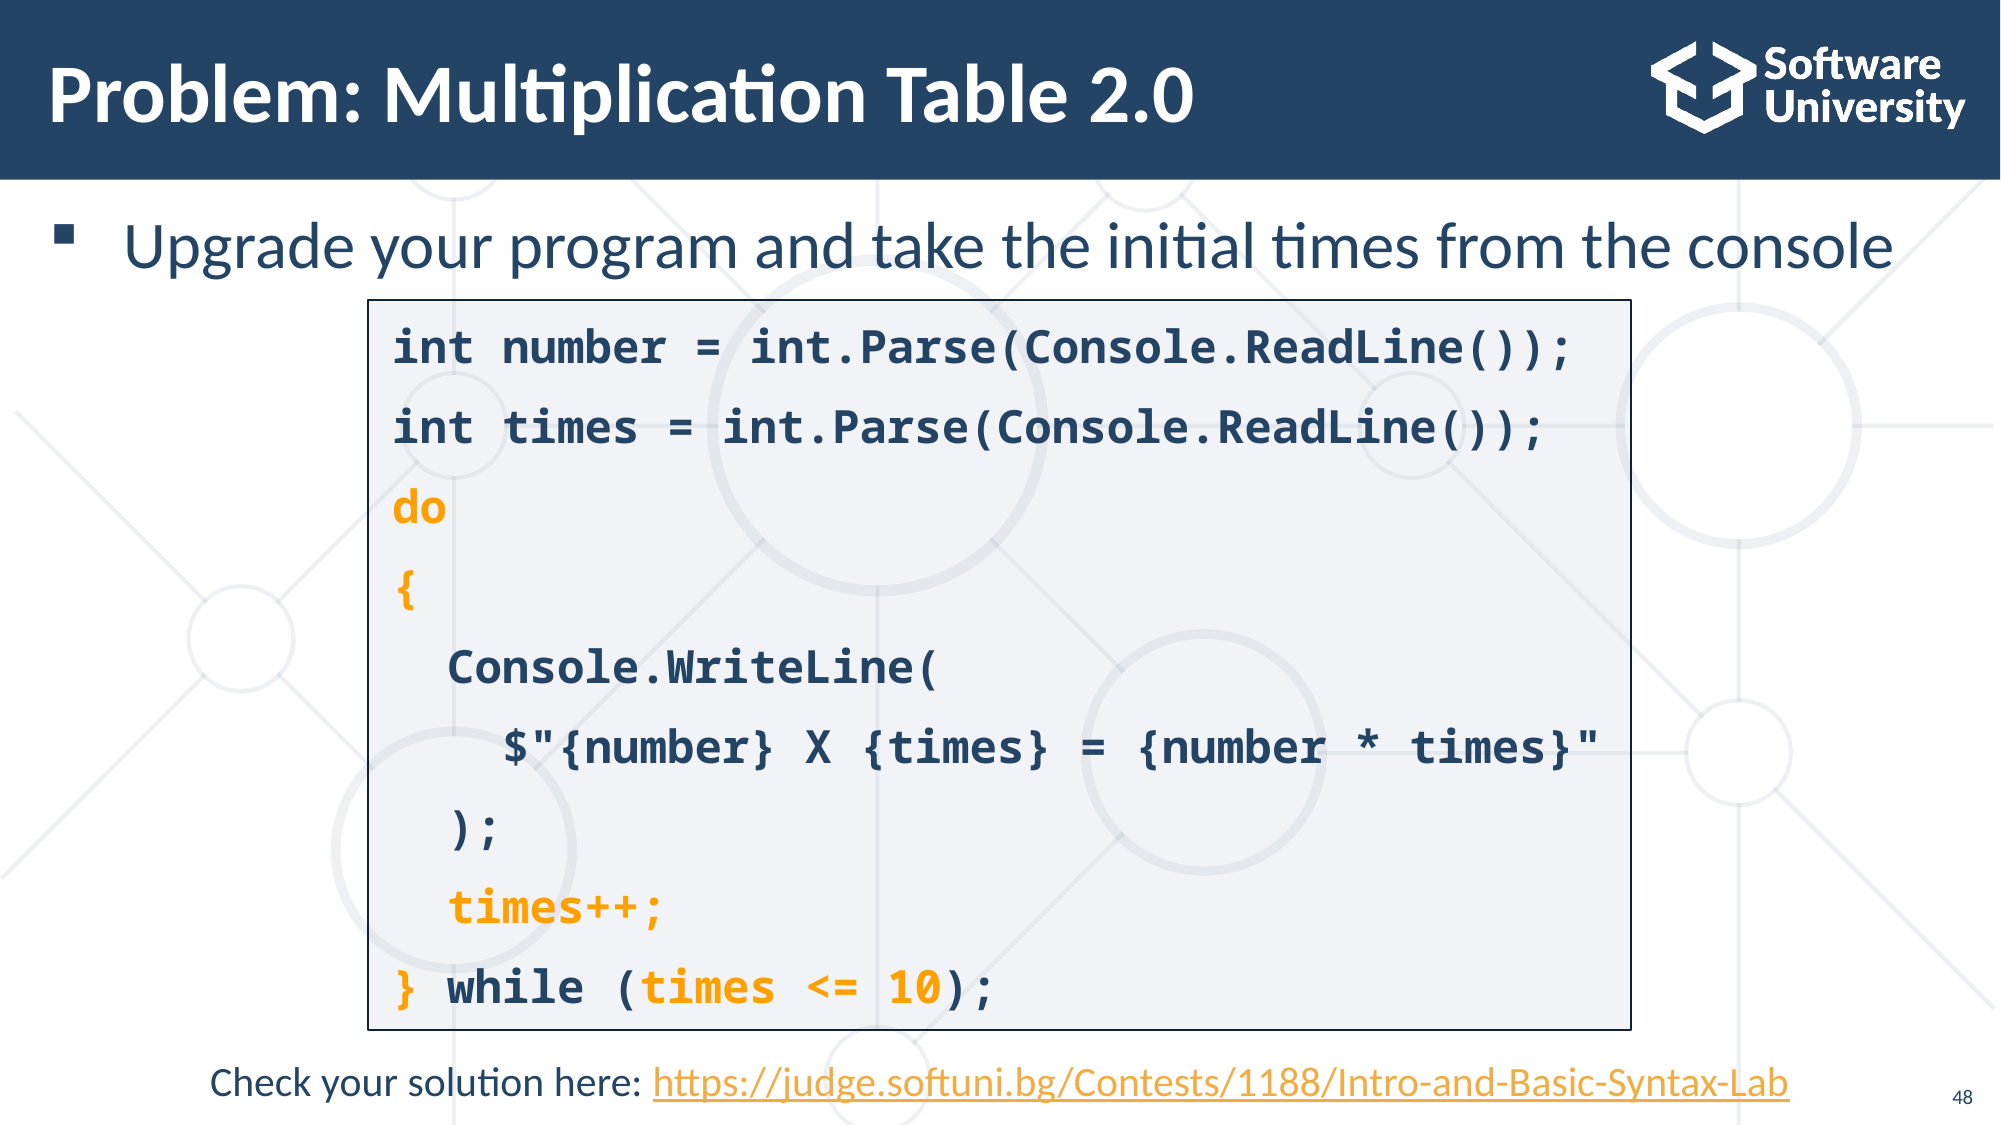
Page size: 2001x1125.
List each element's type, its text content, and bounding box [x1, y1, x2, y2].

list Upgrade your program and take the initial times from the console [31, 196, 1969, 1109]
title Problem: Multiplication Table 2.0 [31, 16, 1625, 162]
slide_number 48 [1927, 1067, 1989, 1117]
text_box Check your solution here: https://judge.softuni.bg/Contests/1188/Intro-and-Basic-Syntax-Lab [130, 1046, 1869, 1112]
text_box int number = int.Parse(Console.ReadLine()); int times = int.Parse(Console.ReadLine()); do { Console.WriteLine( $"{number} X {times} = {number * times}" ); times++; } while (times <= 10); [368, 299, 1631, 1031]
picture [1651, 41, 1966, 134]
